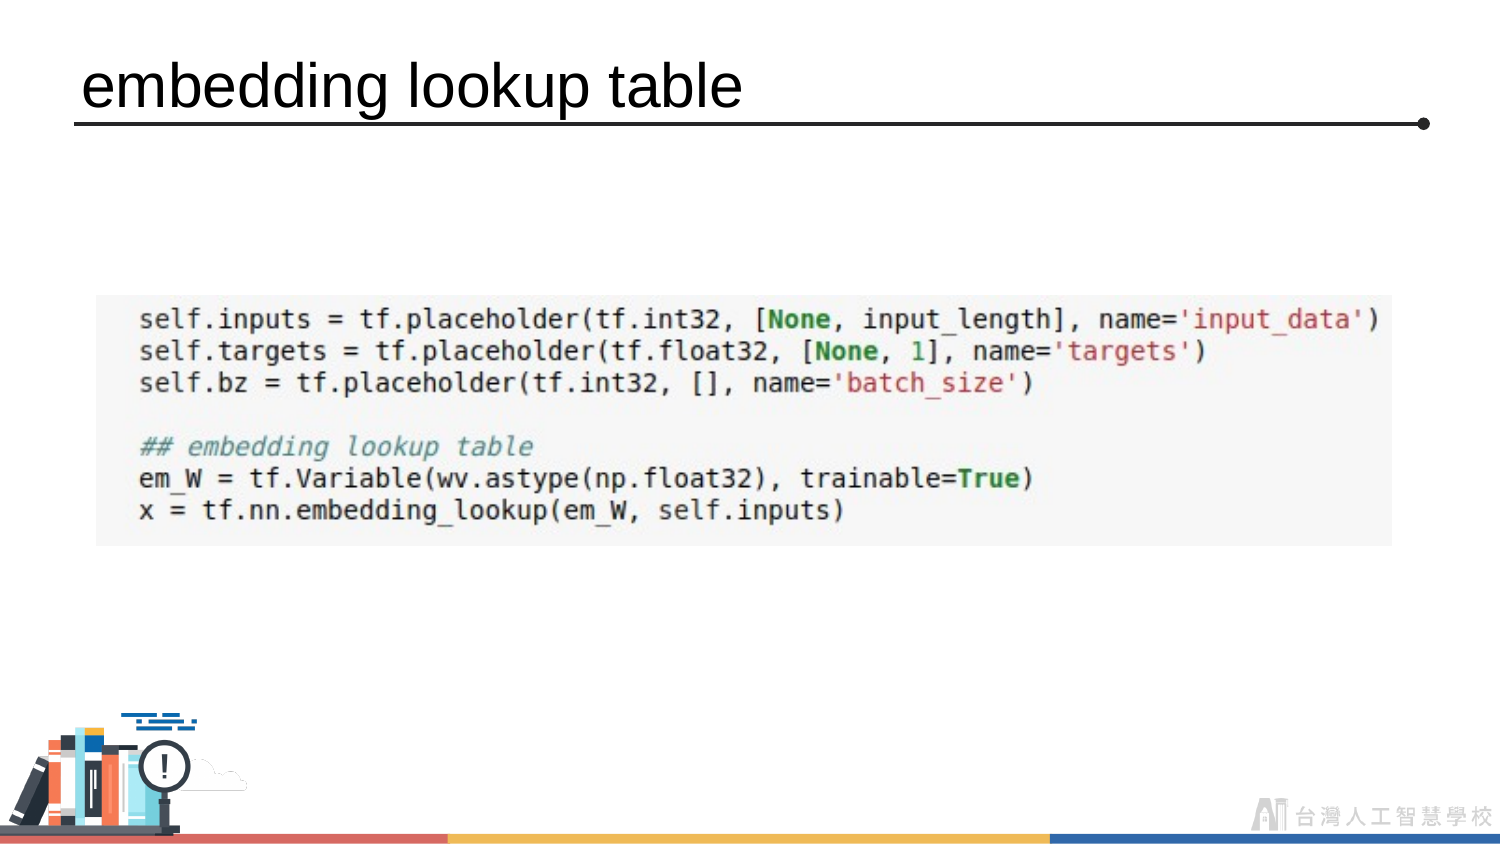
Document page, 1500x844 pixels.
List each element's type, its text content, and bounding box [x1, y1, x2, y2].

picture [0, 713, 247, 836]
picture [96, 295, 1392, 546]
title embedding lookup table [77, 35, 1038, 129]
